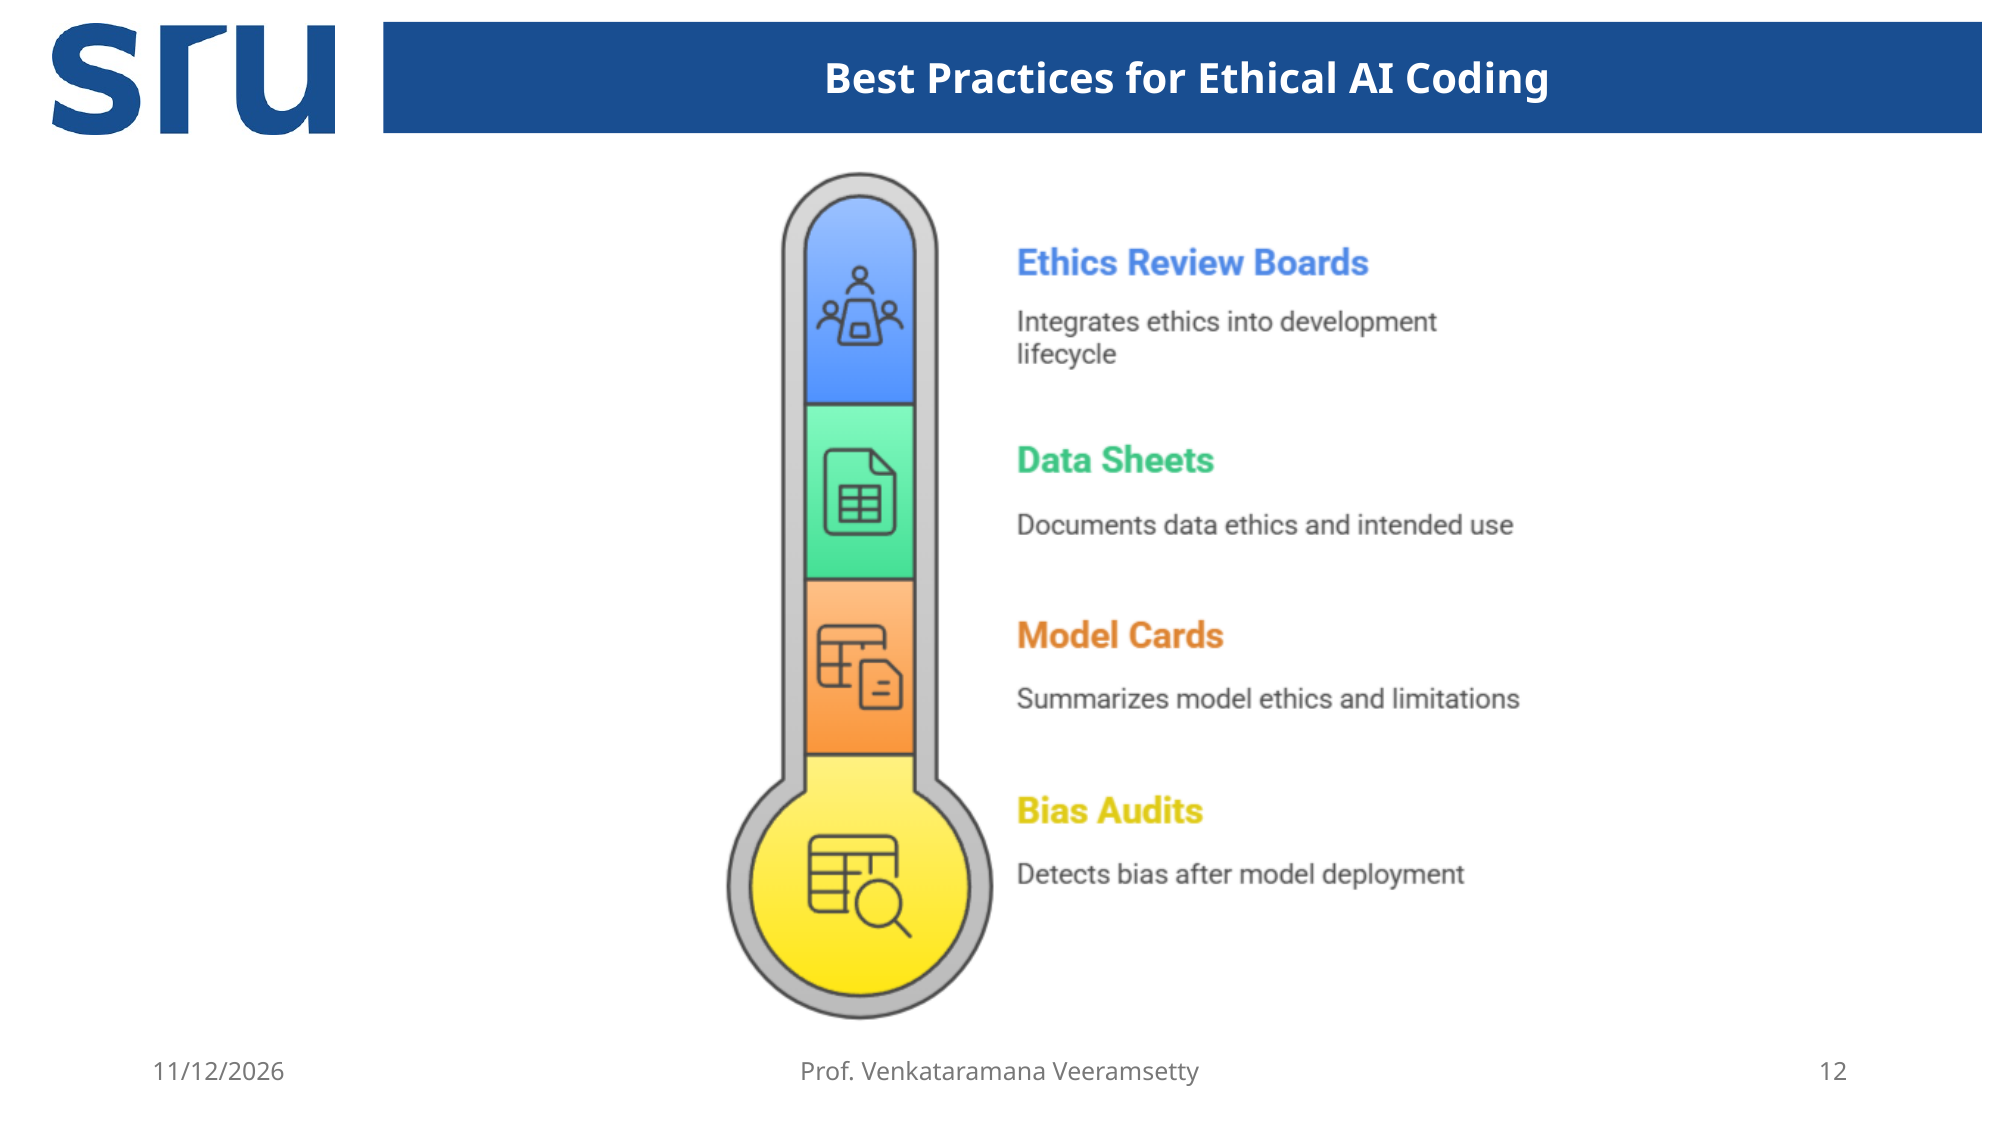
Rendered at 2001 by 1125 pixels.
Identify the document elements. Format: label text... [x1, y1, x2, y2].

picture [51, 23, 335, 136]
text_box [382, 21, 1983, 134]
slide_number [137, 1042, 588, 1103]
picture [670, 171, 1612, 1031]
slide_number 12 [1412, 1042, 1863, 1103]
footer Prof. Venkataramana Veeramsetty [662, 1042, 1338, 1103]
